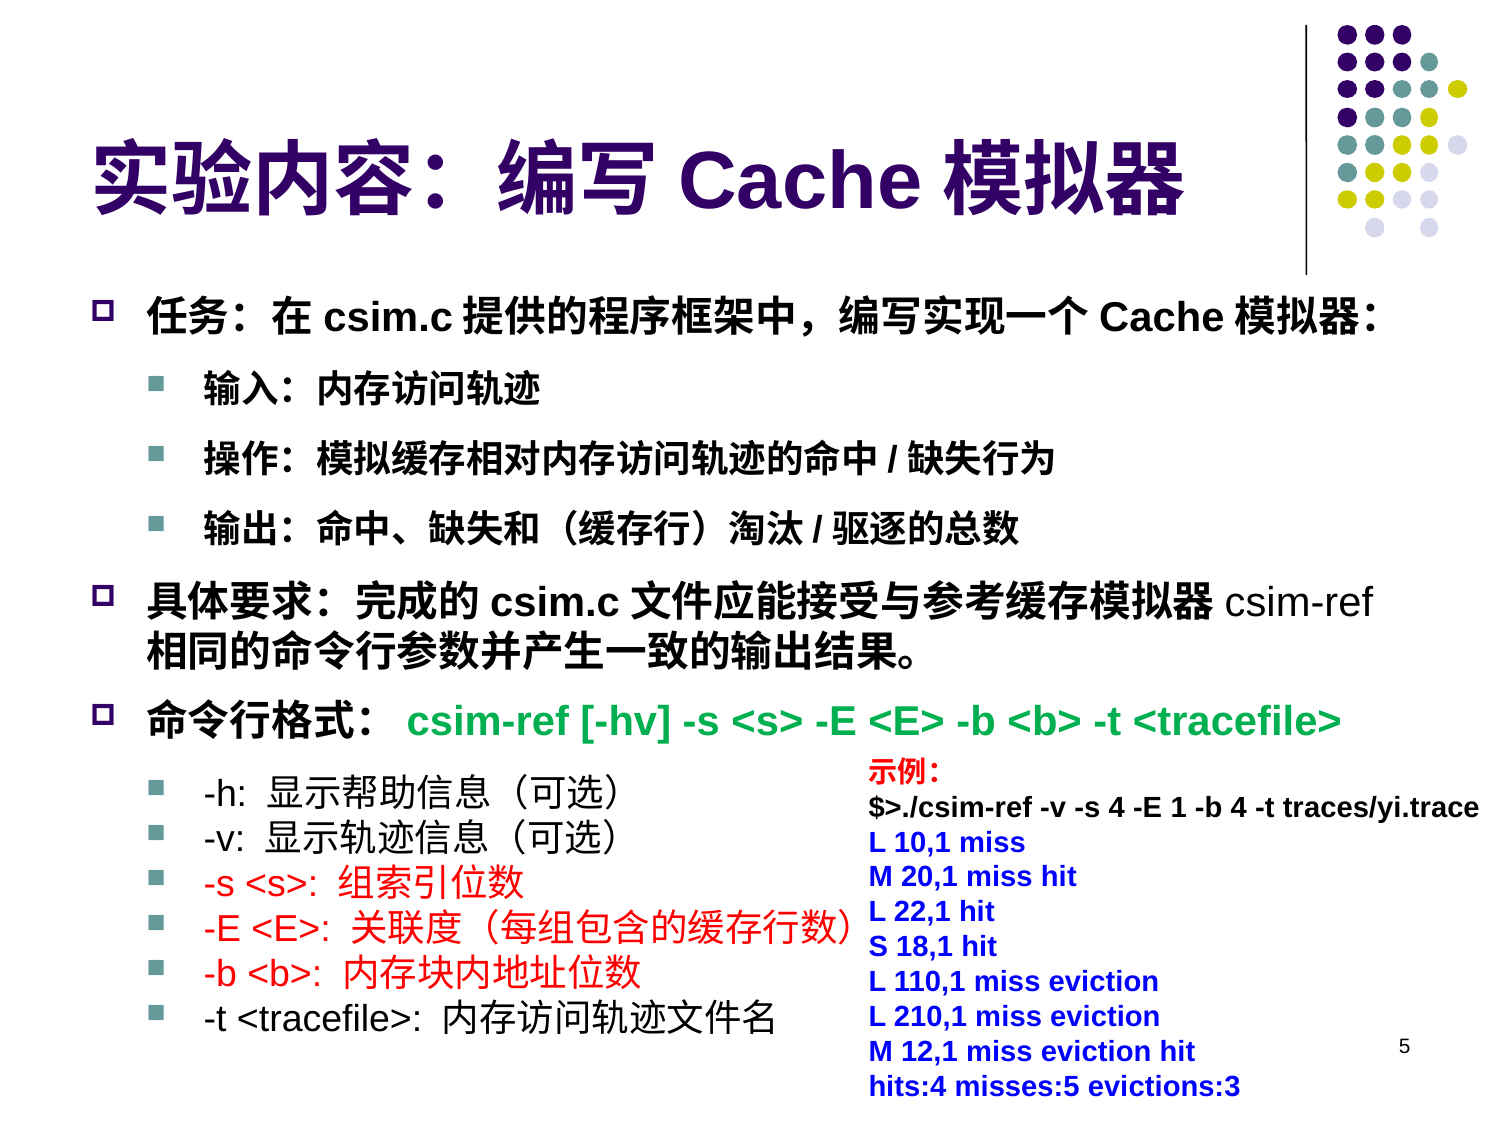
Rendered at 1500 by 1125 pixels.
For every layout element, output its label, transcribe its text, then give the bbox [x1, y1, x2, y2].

list 任务：在csim.c提供的程序框架中，编写实现一个Cache模拟器： 输入：内存访问轨迹 操作：模拟缓存相对内存访问轨迹的命中/缺失行为 输出：命中、缺失和（缓存行）淘汰/驱逐的总数 具体要求：完成的csim.c文件应能接受与参考缓存模拟器csim-ref相同的命令行参数并产生一致的输出结果。 [75, 282, 1425, 686]
text_box 命令行格式：csim-ref [-hv] -s <s> -E <E> -b <b> -t <tracefile> -h: 显示帮助信息（可选） -v: 显示轨迹信息（可选） -s <s>: 组索引位数 -E <E>: 关联度（每组包含的缓存行数） -b <b>: 内存块内地址位数 -t <tracefile>: 内存访问轨迹文件名 [74, 686, 1425, 1077]
text_box 示例： $>./csim-ref -v -s 4 -E 1 -b 4 -t traces/yi.trace L 10,1 miss M 20,1 miss hit L 22,1 hit S 18,1 hit L 110,1 miss eviction L 210,1 miss eviction M 12,1 miss eviction hit hits:4 misses:5 evictions:3 [853, 745, 1500, 1110]
title 实验内容：编写Cache模拟器 [75, 20, 1313, 233]
